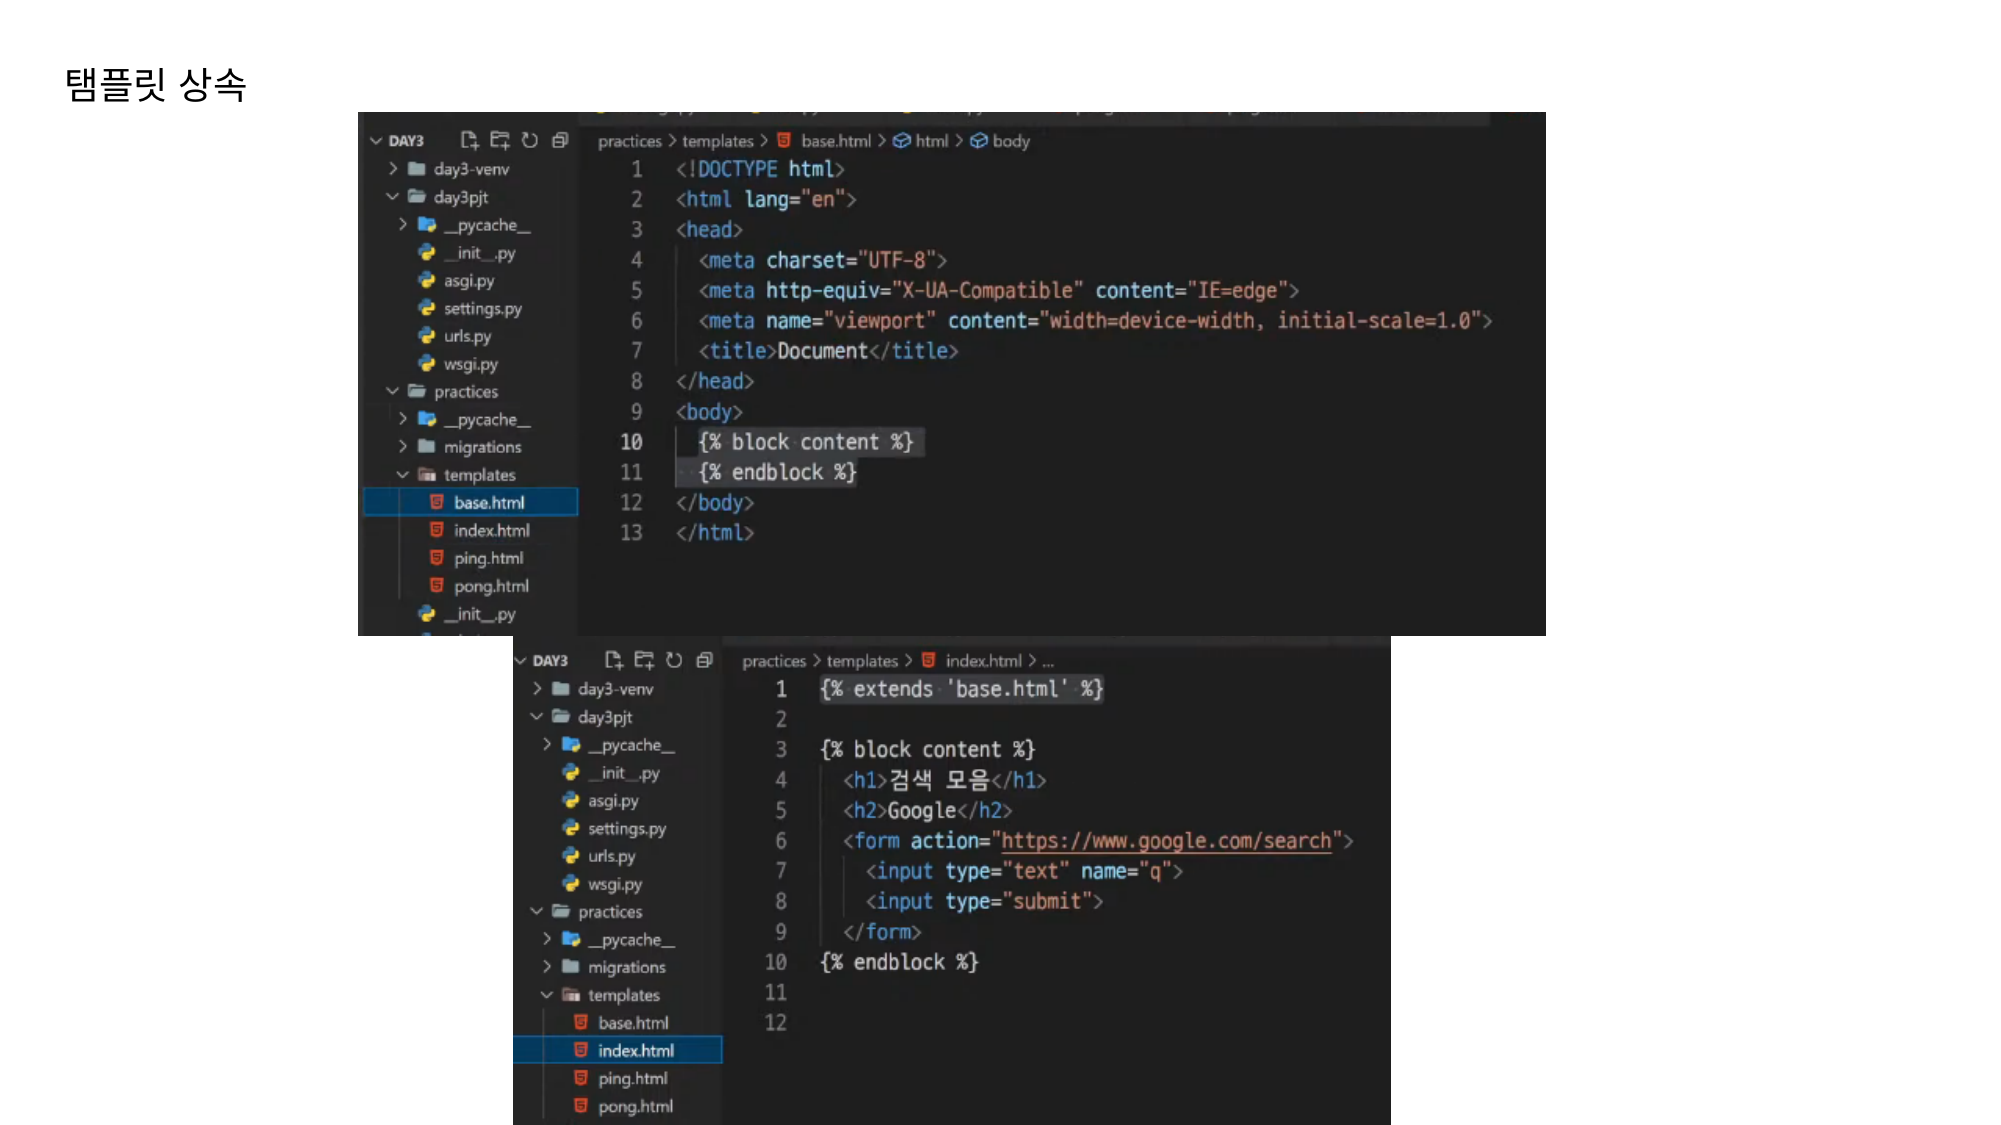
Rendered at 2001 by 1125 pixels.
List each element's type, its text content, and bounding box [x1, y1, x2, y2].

text_box 탬플릿 상속 [49, 55, 1919, 115]
picture [358, 112, 1546, 1125]
